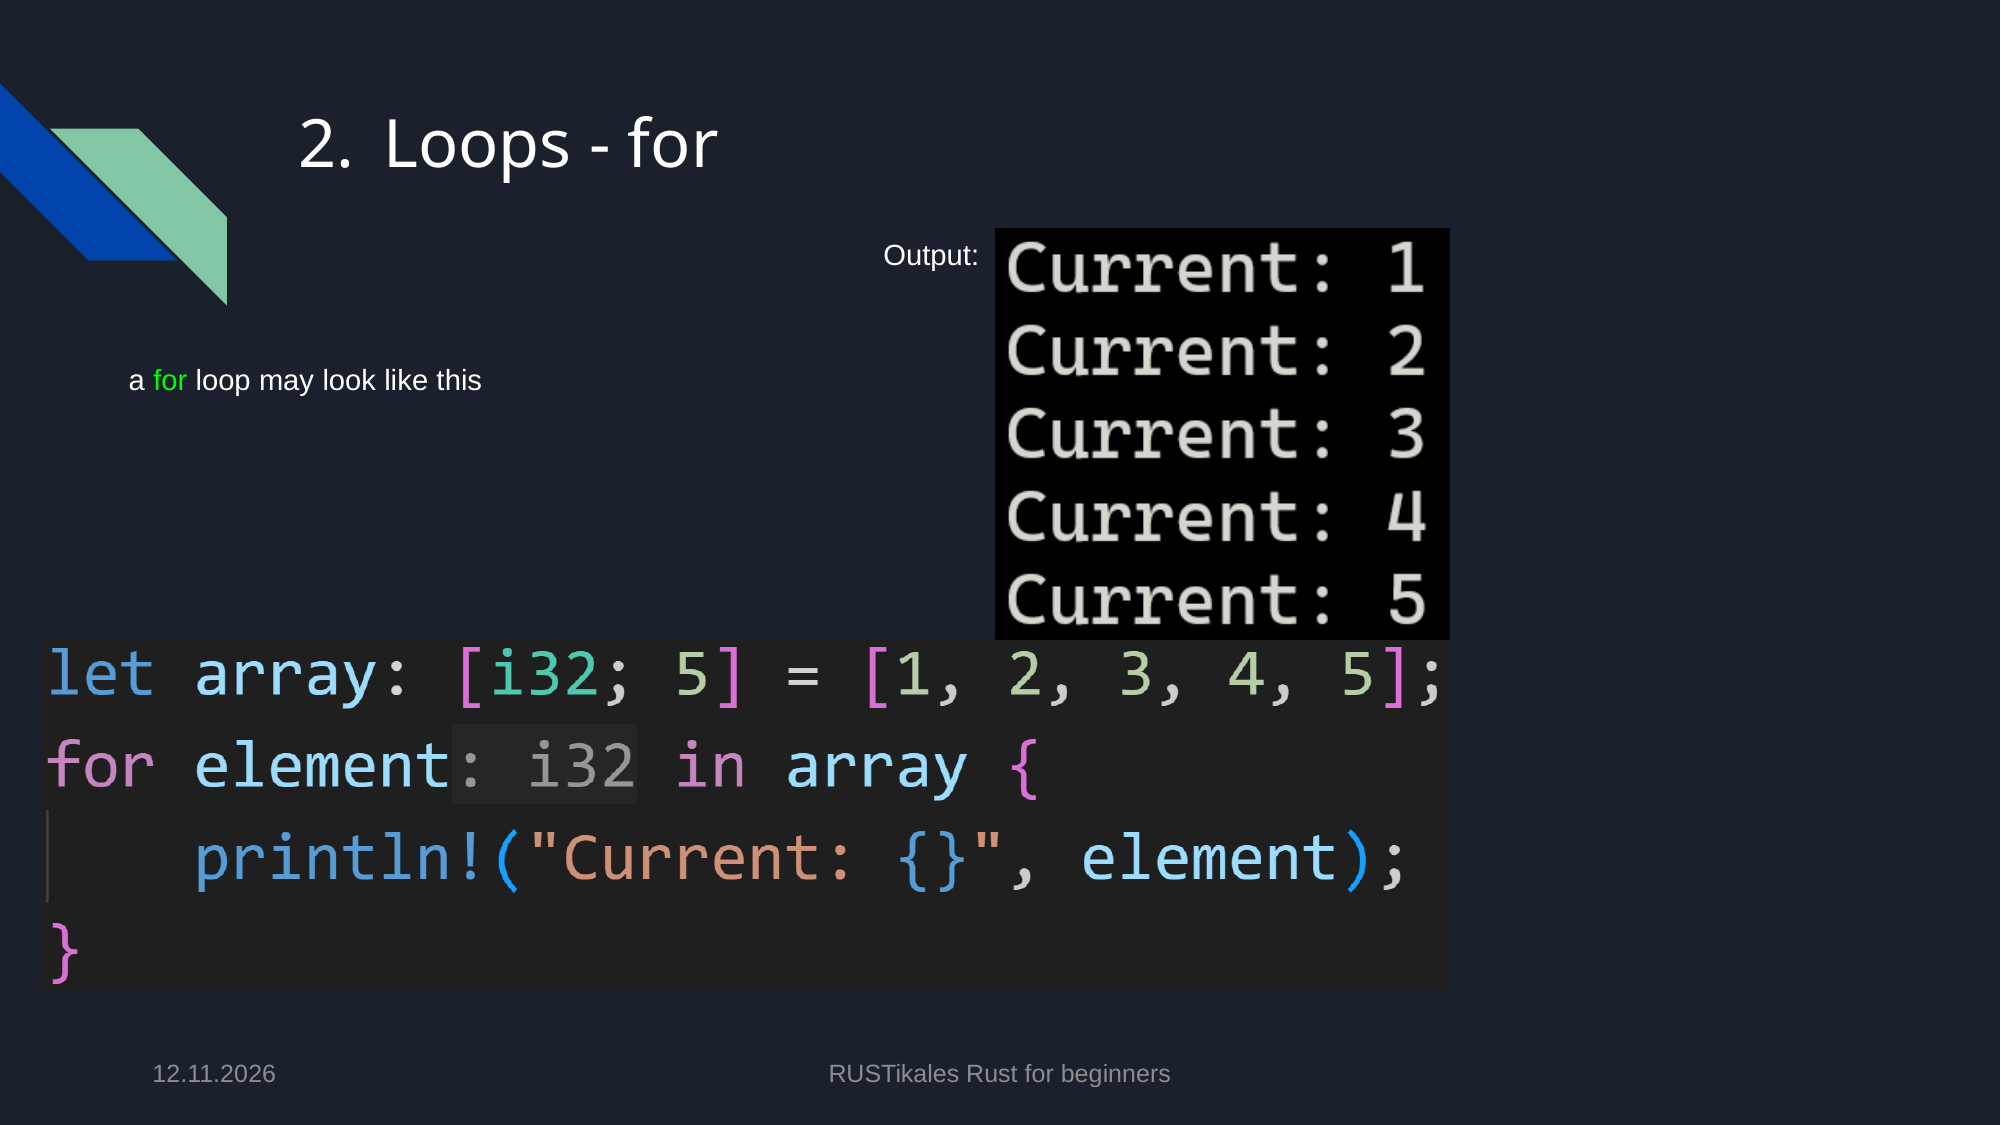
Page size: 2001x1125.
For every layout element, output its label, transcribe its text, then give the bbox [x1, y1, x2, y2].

text_box a for loop may look like this [113, 353, 498, 404]
title Loops - for [283, 86, 1824, 287]
footer RUSTikales Rust for beginners [662, 1042, 1338, 1103]
text_box Output: [868, 228, 993, 279]
picture [43, 228, 1451, 990]
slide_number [137, 1042, 588, 1103]
